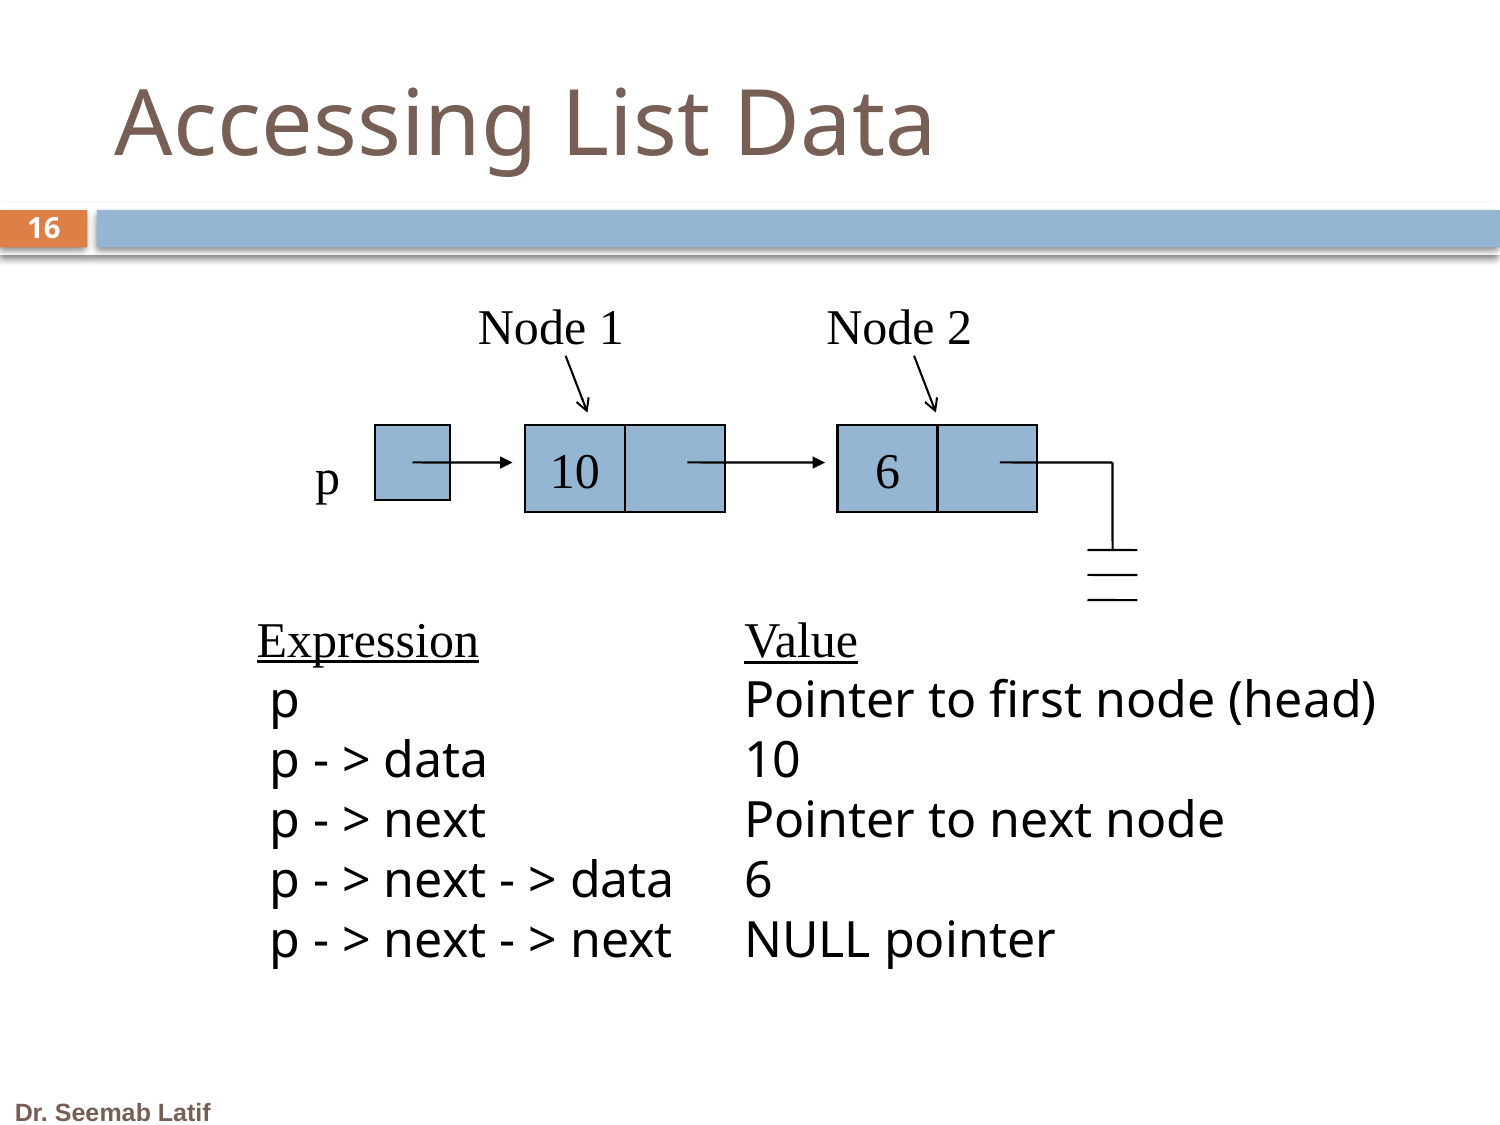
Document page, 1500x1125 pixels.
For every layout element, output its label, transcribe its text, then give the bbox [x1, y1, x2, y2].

text_box Value Pointer to first node (head) 10 Pointer to next node 6 NULL pointer [729, 600, 1392, 976]
title Accessing List Data [99, 37, 1438, 200]
slide_number 16 [0, 208, 88, 249]
text_box Expression p p - > data p - > next p - > next - > data p - > next - > next [241, 599, 729, 975]
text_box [299, 287, 1138, 601]
